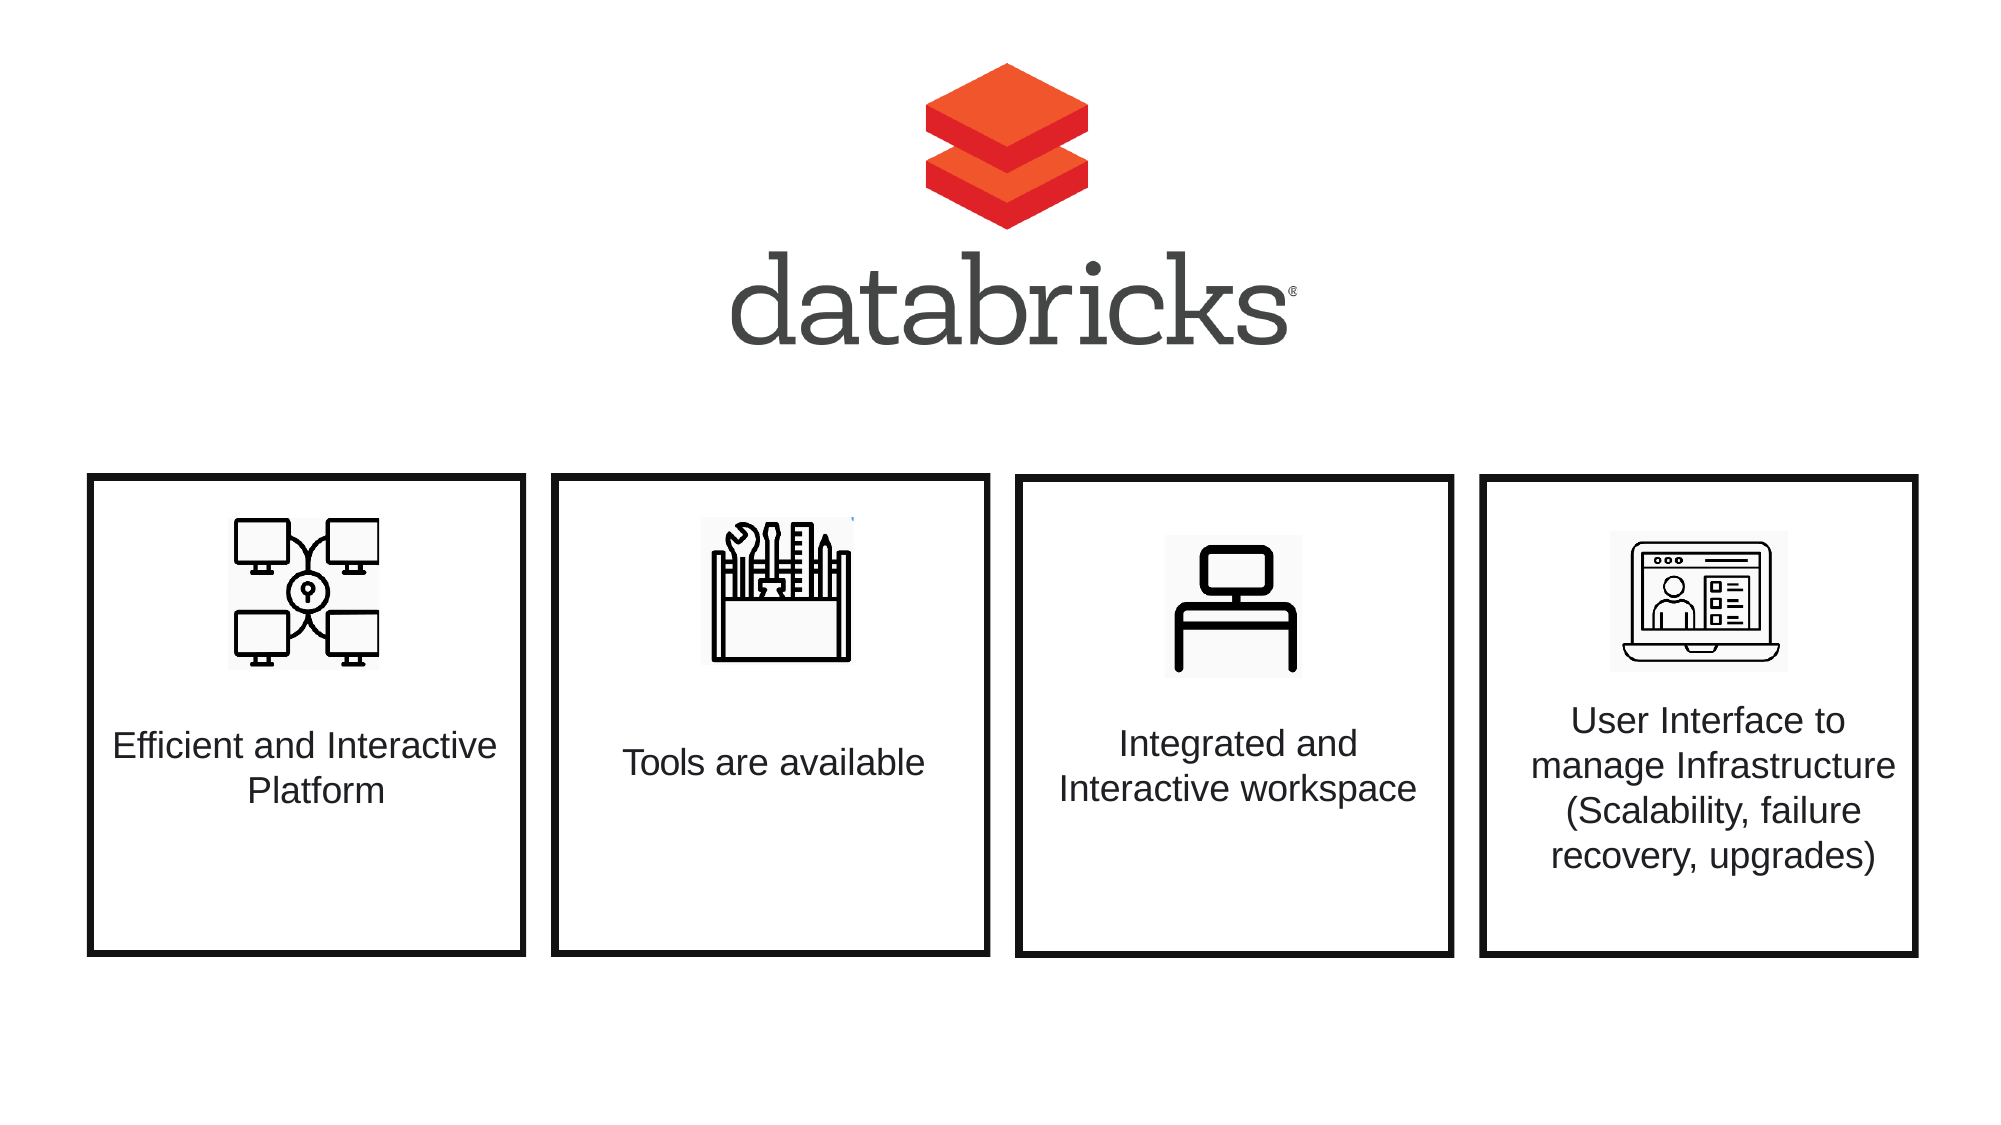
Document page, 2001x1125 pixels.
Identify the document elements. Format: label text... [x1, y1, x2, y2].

text_box [551, 473, 991, 957]
text_box [700, 517, 854, 665]
text_box Efficient and Interactive Platform [110, 719, 504, 812]
text_box [1610, 531, 1788, 672]
text_box [228, 518, 380, 670]
text_box Integrated and Interactive workspace [1056, 716, 1422, 809]
text_box [731, 63, 1298, 345]
text_box [1479, 474, 1919, 958]
text_box [1015, 474, 1455, 958]
text_box [86, 473, 527, 957]
text_box [1164, 535, 1303, 678]
text_box Tools are available [620, 735, 935, 783]
text_box User Interface to manage Infrastructure (Scalability, failure recovery, upgrades) [1527, 693, 1899, 876]
